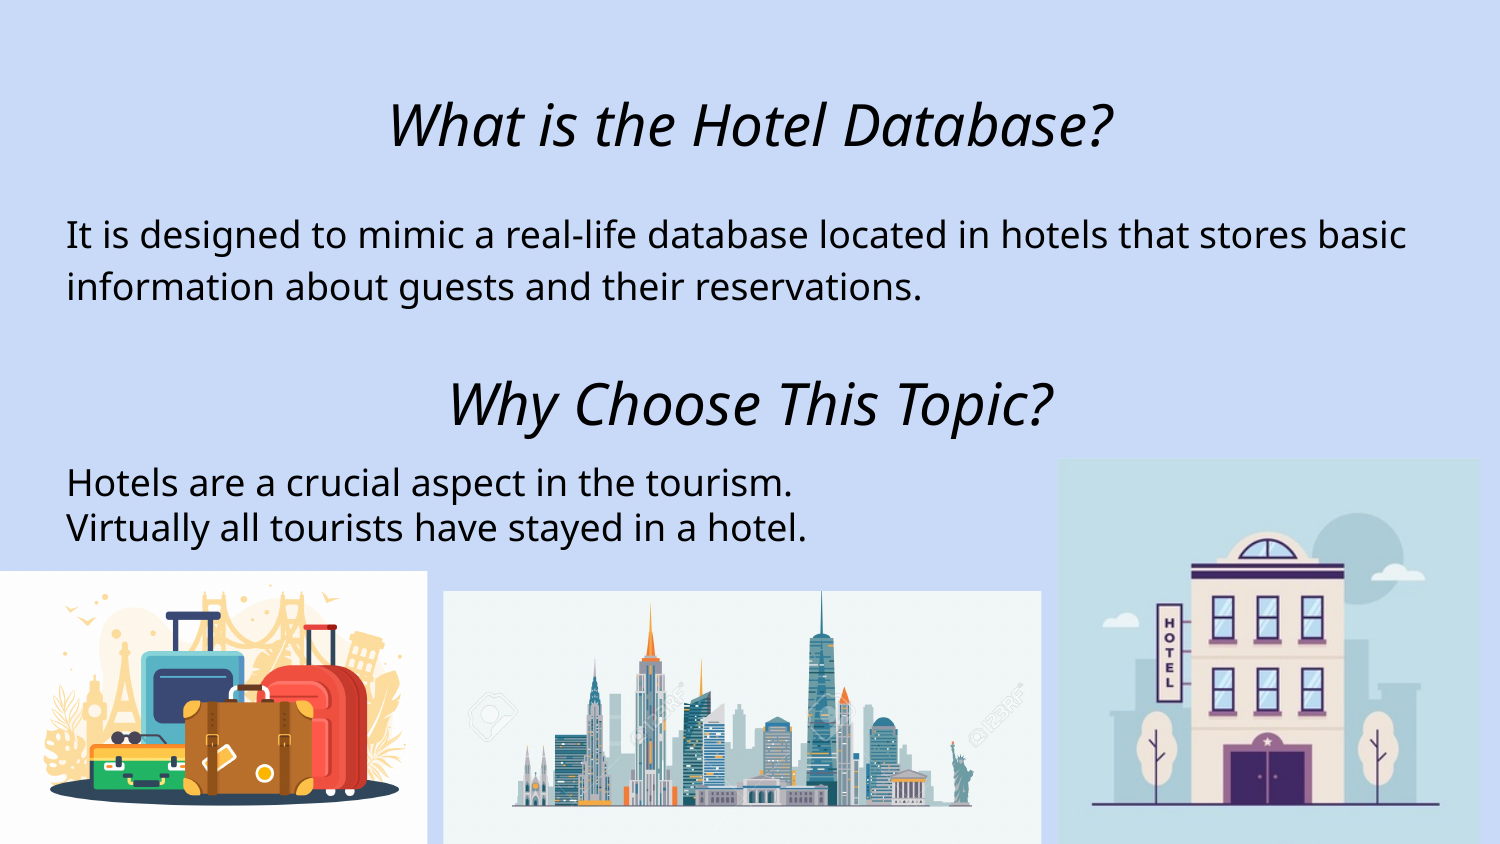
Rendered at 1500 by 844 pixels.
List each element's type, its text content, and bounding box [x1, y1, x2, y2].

picture [1057, 458, 1480, 844]
list It is designed to mimic a real-life database located in hotels that stores basic information about guests and their reservations. [51, 189, 1449, 422]
text_box Why Choose This Topic? [147, 351, 1353, 443]
title What is the Hotel Database? [51, 72, 1449, 167]
text_box Hotels are a crucial aspect in the tourism. Virtually all tourists have stayed in a hotel. [51, 443, 1449, 778]
picture [443, 590, 1042, 844]
picture [0, 571, 428, 844]
